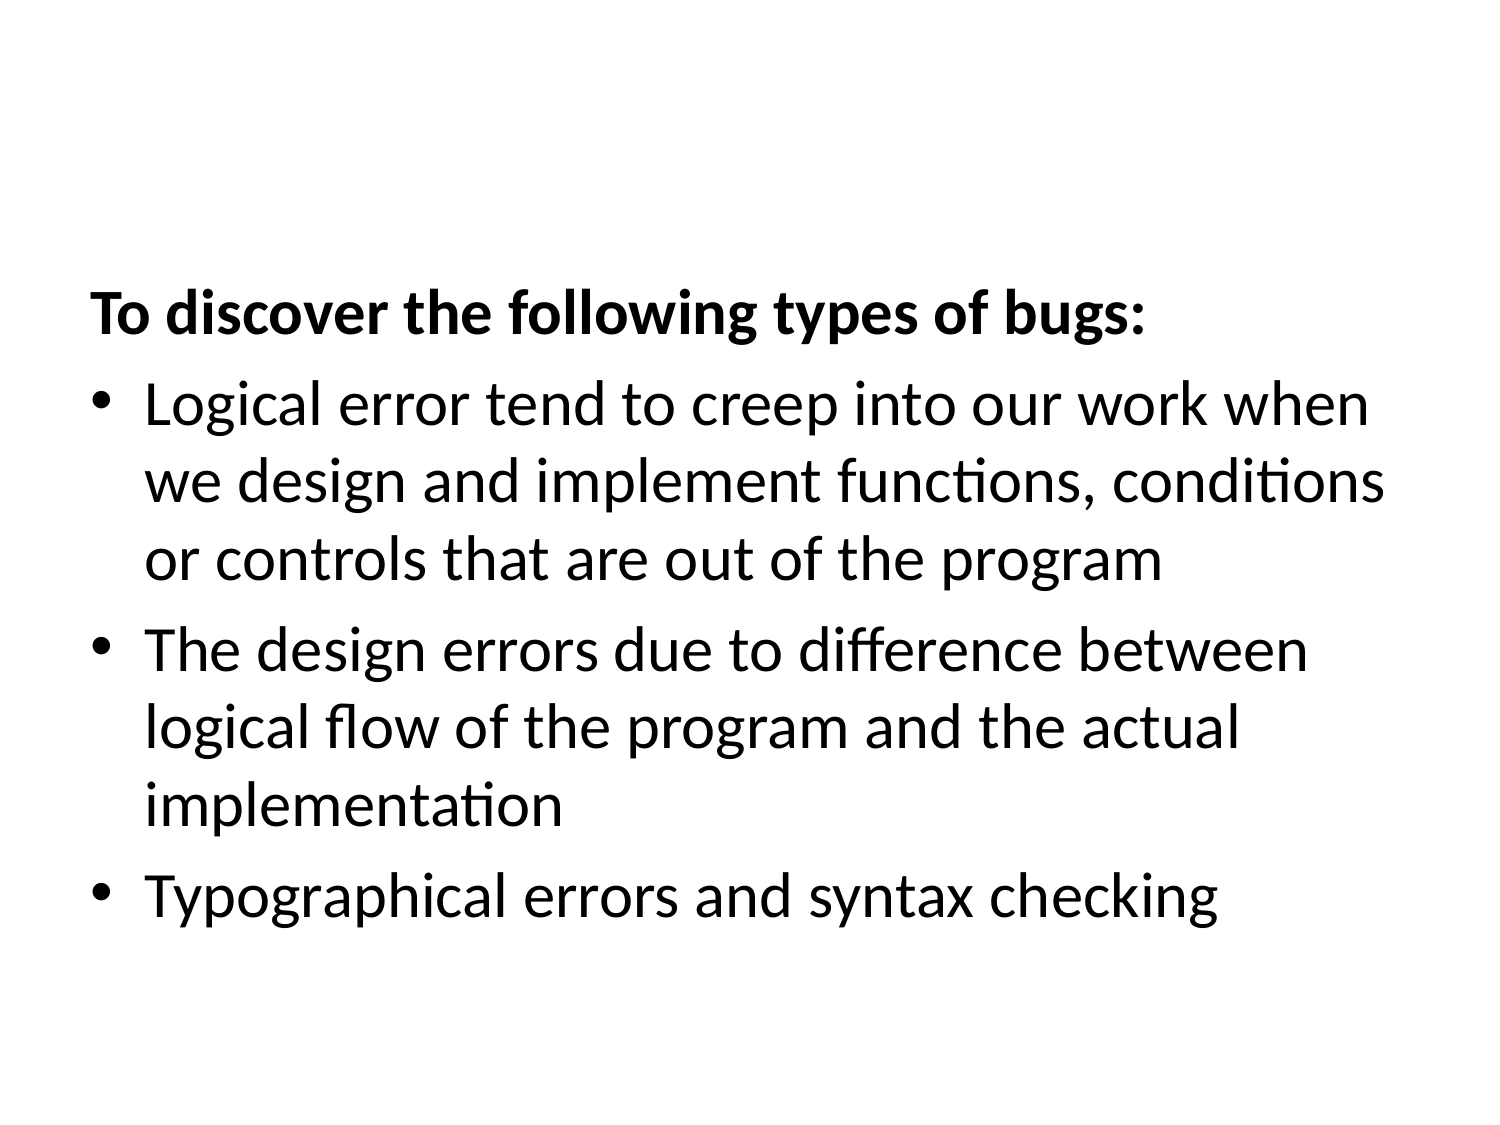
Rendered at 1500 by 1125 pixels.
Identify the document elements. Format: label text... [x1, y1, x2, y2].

list To discover the following types of bugs: Logical error tend to creep into our work when we design and implement functions, conditions or controls that are out of the program The design errors due to difference between logical flow of the program and the actual implementation Typographical errors and syntax checking [75, 262, 1425, 1005]
